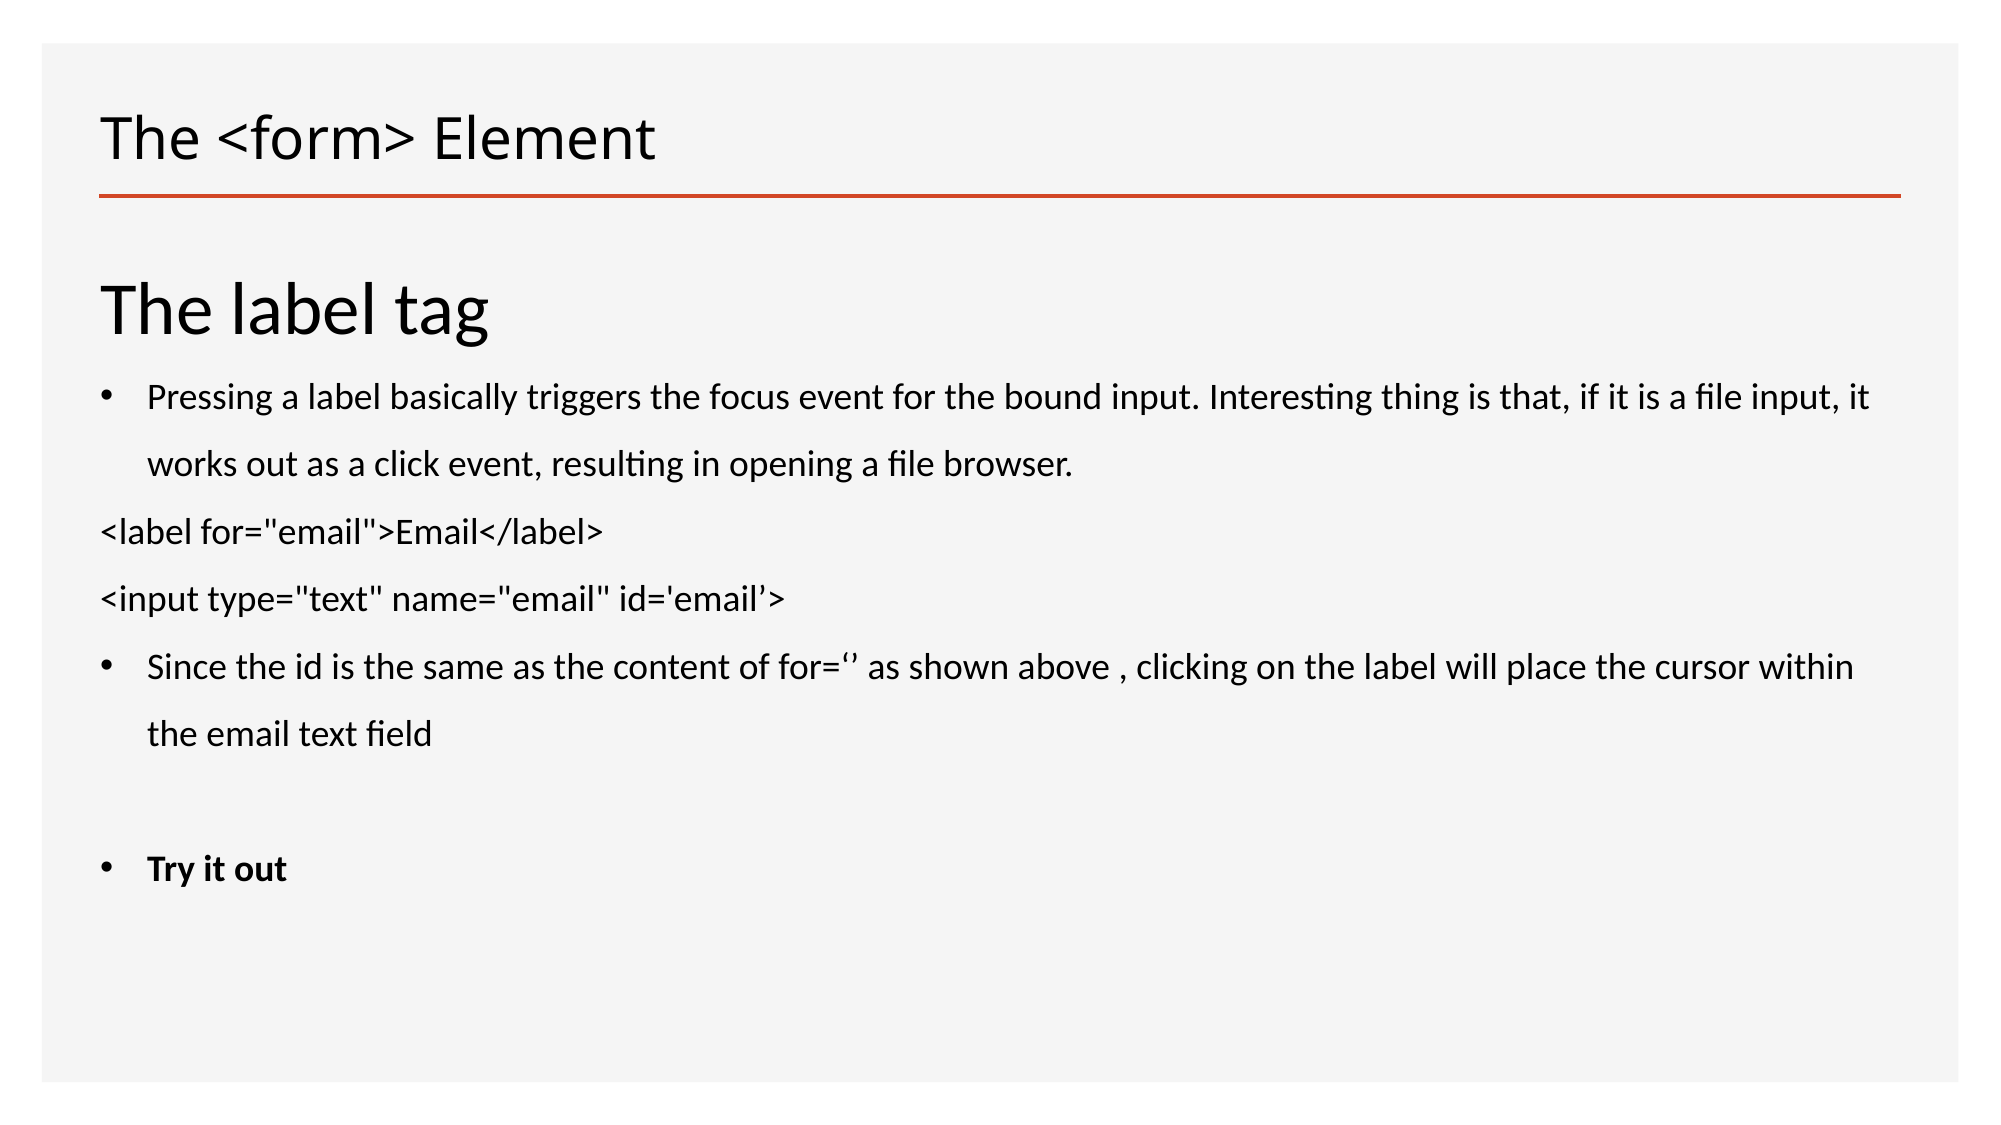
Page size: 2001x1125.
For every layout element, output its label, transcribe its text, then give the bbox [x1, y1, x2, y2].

text_box The label tag Pressing a label basically triggers the focus event for the bound input. Interesting thing is that, if it is a file input, it works out as a click event, resulting in opening a file browser. <label for="email">Email</label> <input type="text" name="email" id='email’> Since the id is the same as the content of for=‘’ as shown above , clicking on the label will place the cursor within the email text field Try it out [85, 251, 1925, 897]
title The <form> Element [85, 73, 1214, 179]
